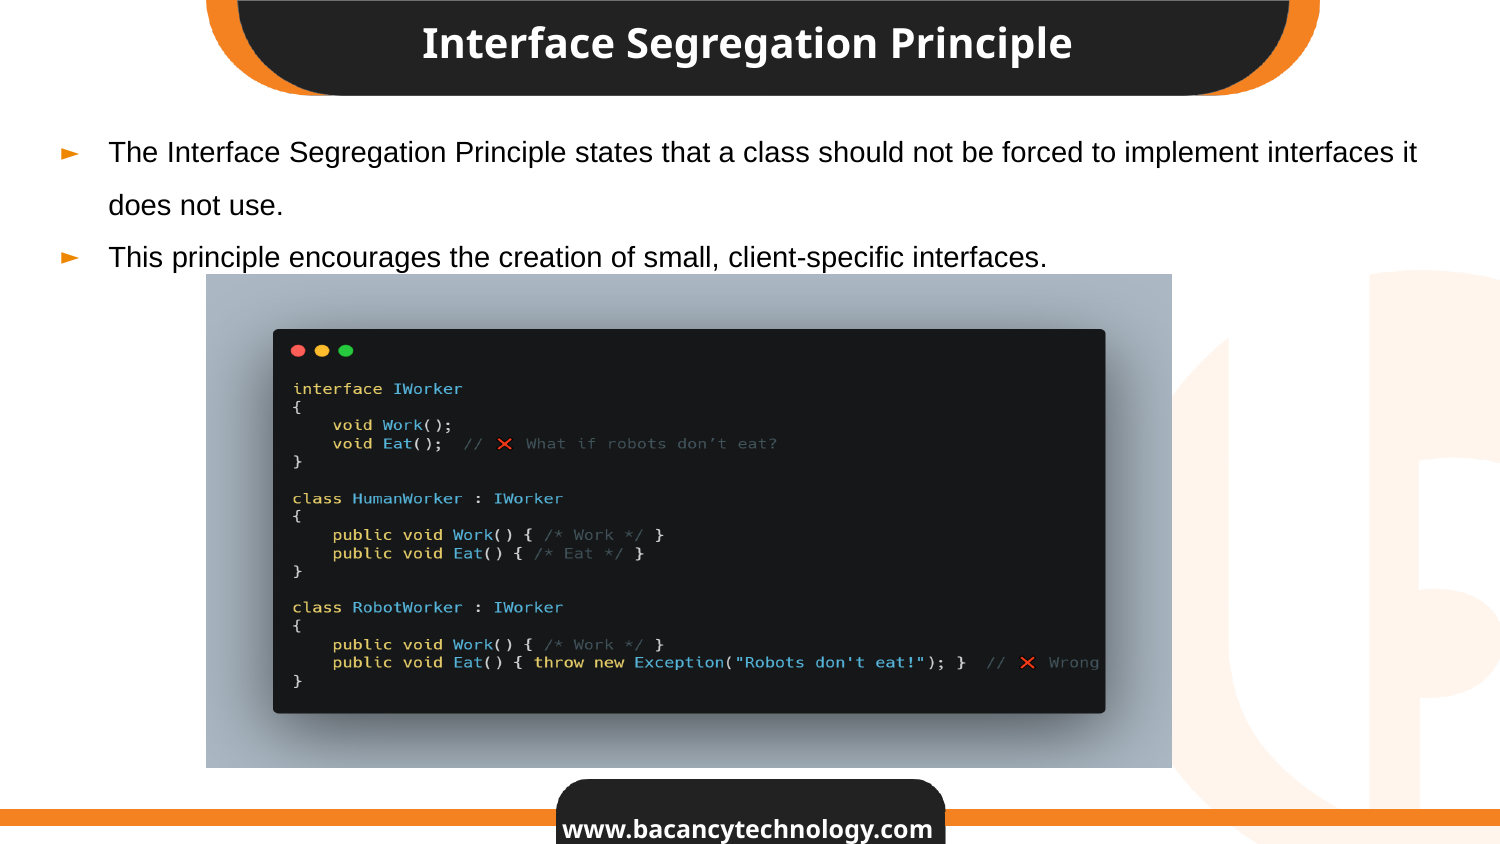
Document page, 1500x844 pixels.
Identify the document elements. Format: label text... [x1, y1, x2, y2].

picture [0, 0, 1500, 844]
text_box The Interface Segregation Principle states that a class should not be forced to implement interfaces it does not use. This principle encourages the creation of small, client-specific interfaces. [46, 101, 1478, 761]
